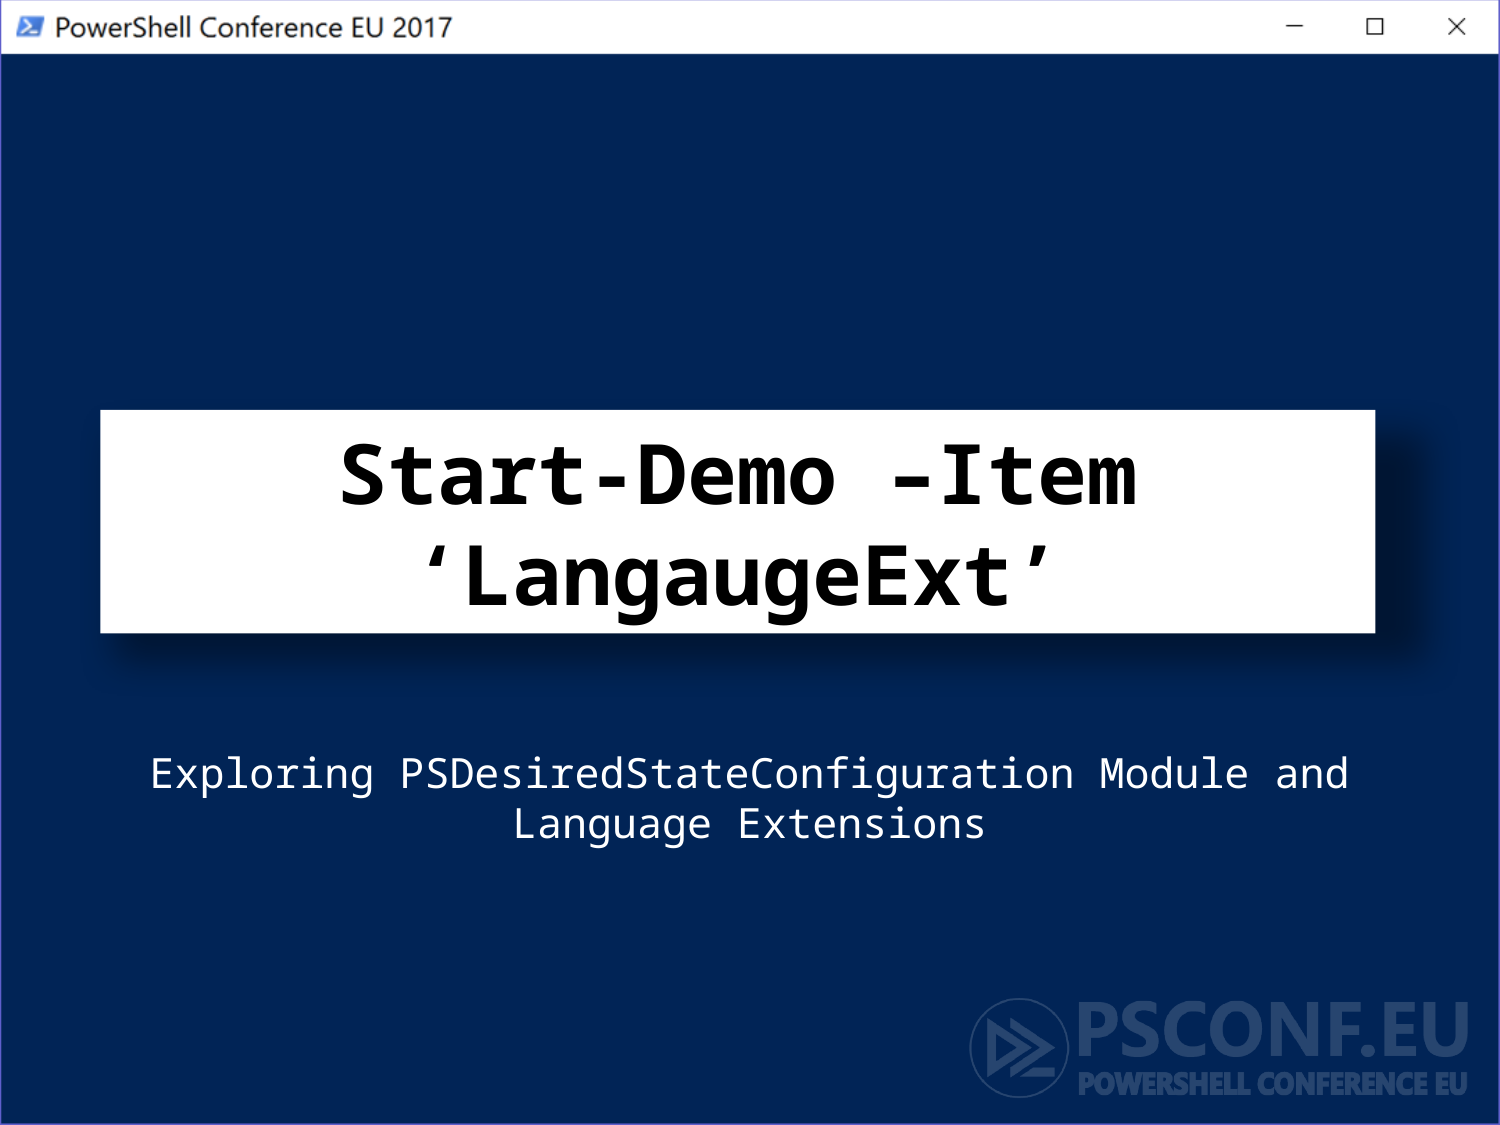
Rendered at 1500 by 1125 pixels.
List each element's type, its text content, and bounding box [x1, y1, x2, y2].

picture [0, 0, 1500, 1125]
list Exploring PSDesiredStateConfiguration Module and Language Extensions [112, 739, 1388, 986]
title Start-Demo –Item ‘LangaugeExt’ [94, 404, 1382, 640]
